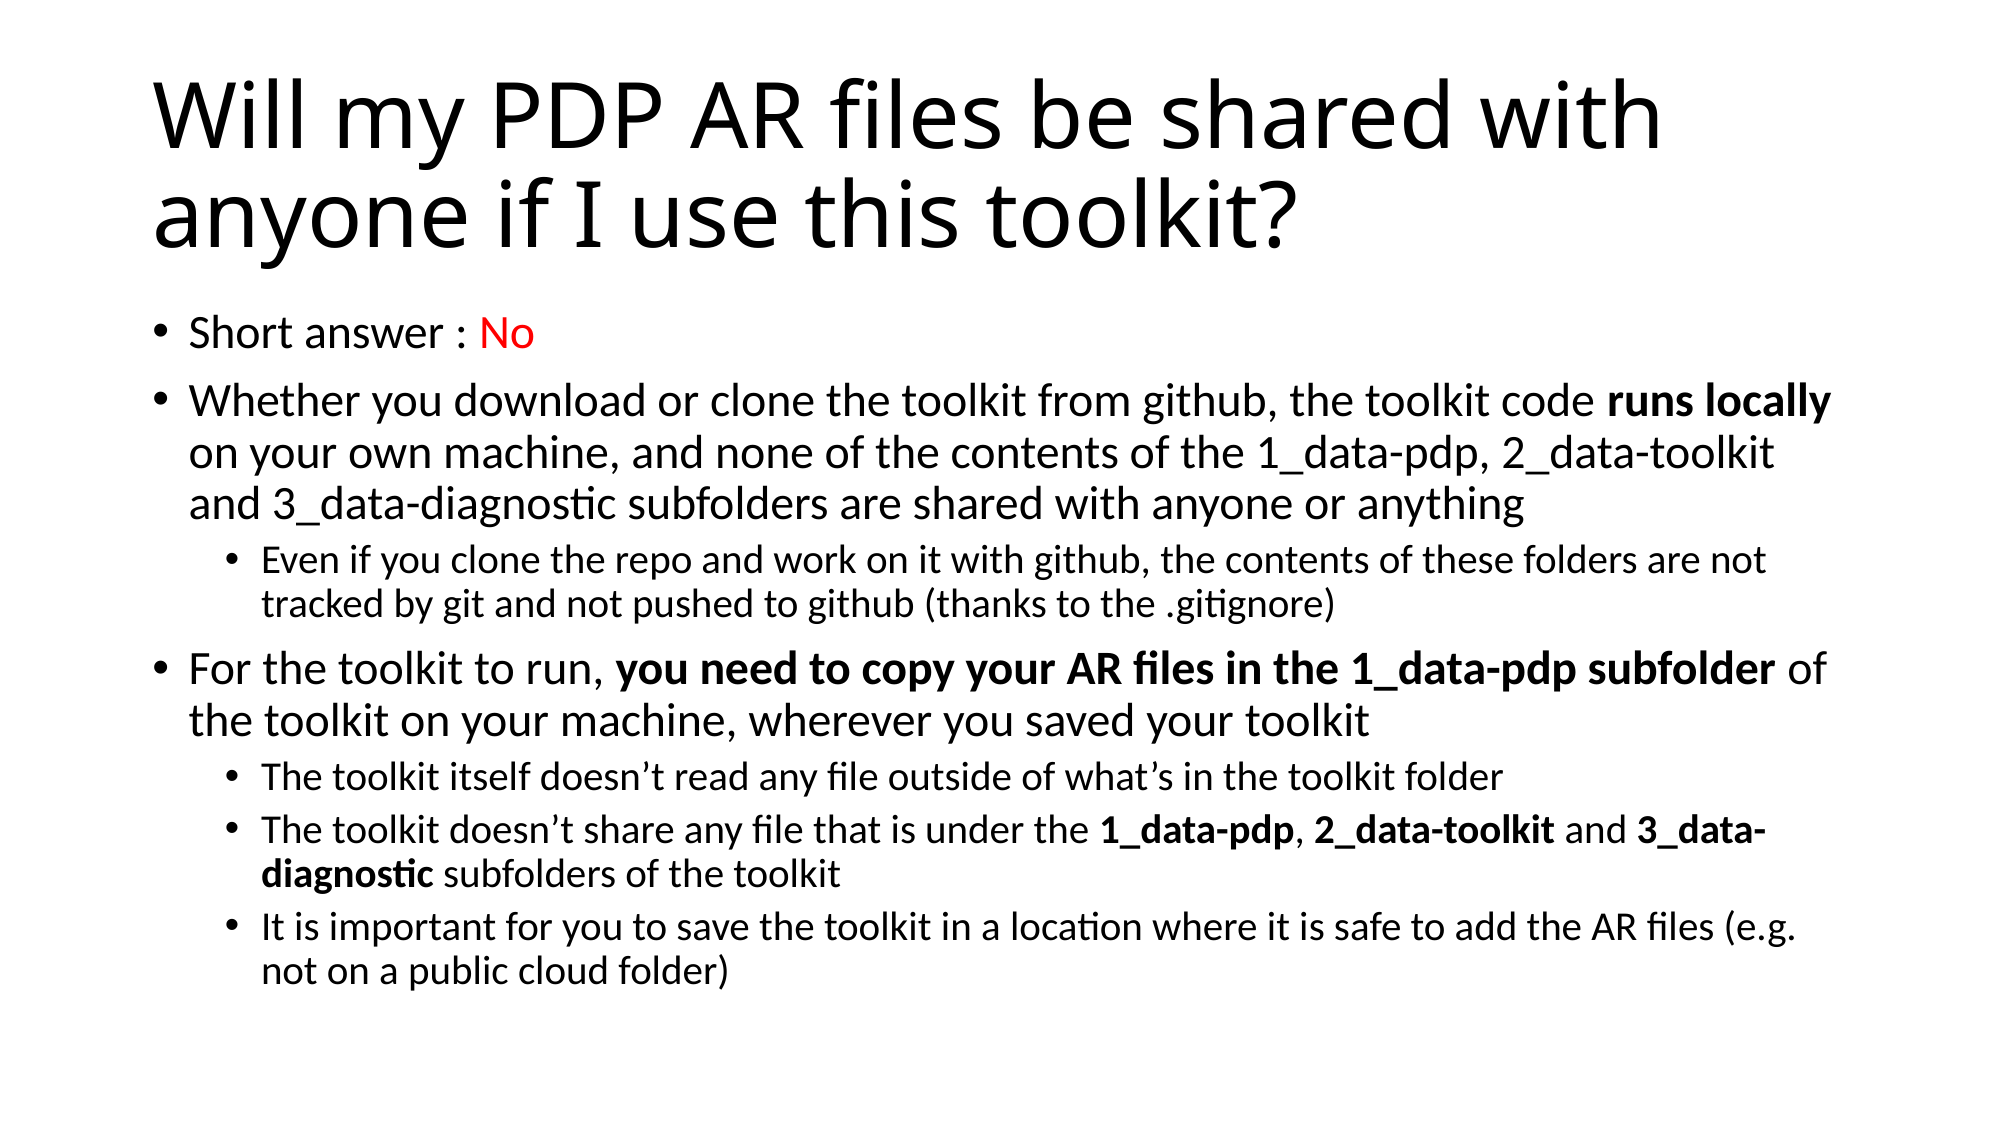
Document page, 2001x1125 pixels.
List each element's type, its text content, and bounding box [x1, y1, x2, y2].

title Will my PDP AR files be shared with anyone if I use this toolkit? [137, 59, 1863, 278]
list Short answer : No Whether you download or clone the toolkit from github, the toolkit code runs locally on your own machine, and none of the contents of the 1_data-pdp, 2_data-toolkit and 3_data-diagnostic subfolders are shared with anyone or anything Even if you clone the repo and work on it with github, the contents of these folders are not tracked by git and not pushed to github (thanks to the .gitignore) For the toolkit to run, you need to copy your AR files in the 1_data-pdp subfolder of the toolkit on your machine, wherever you saved your toolkit The toolkit itself doesn’t read any file outside of what’s in the toolkit folder The toolkit doesn’t share any file that is under the 1_data-pdp, 2_data-toolkit and 3_data-diagnostic subfolders of the toolkit It is important for you to save the toolkit in a location where it is safe to add the AR files (e.g. not on a public cloud folder) [137, 299, 1863, 1014]
